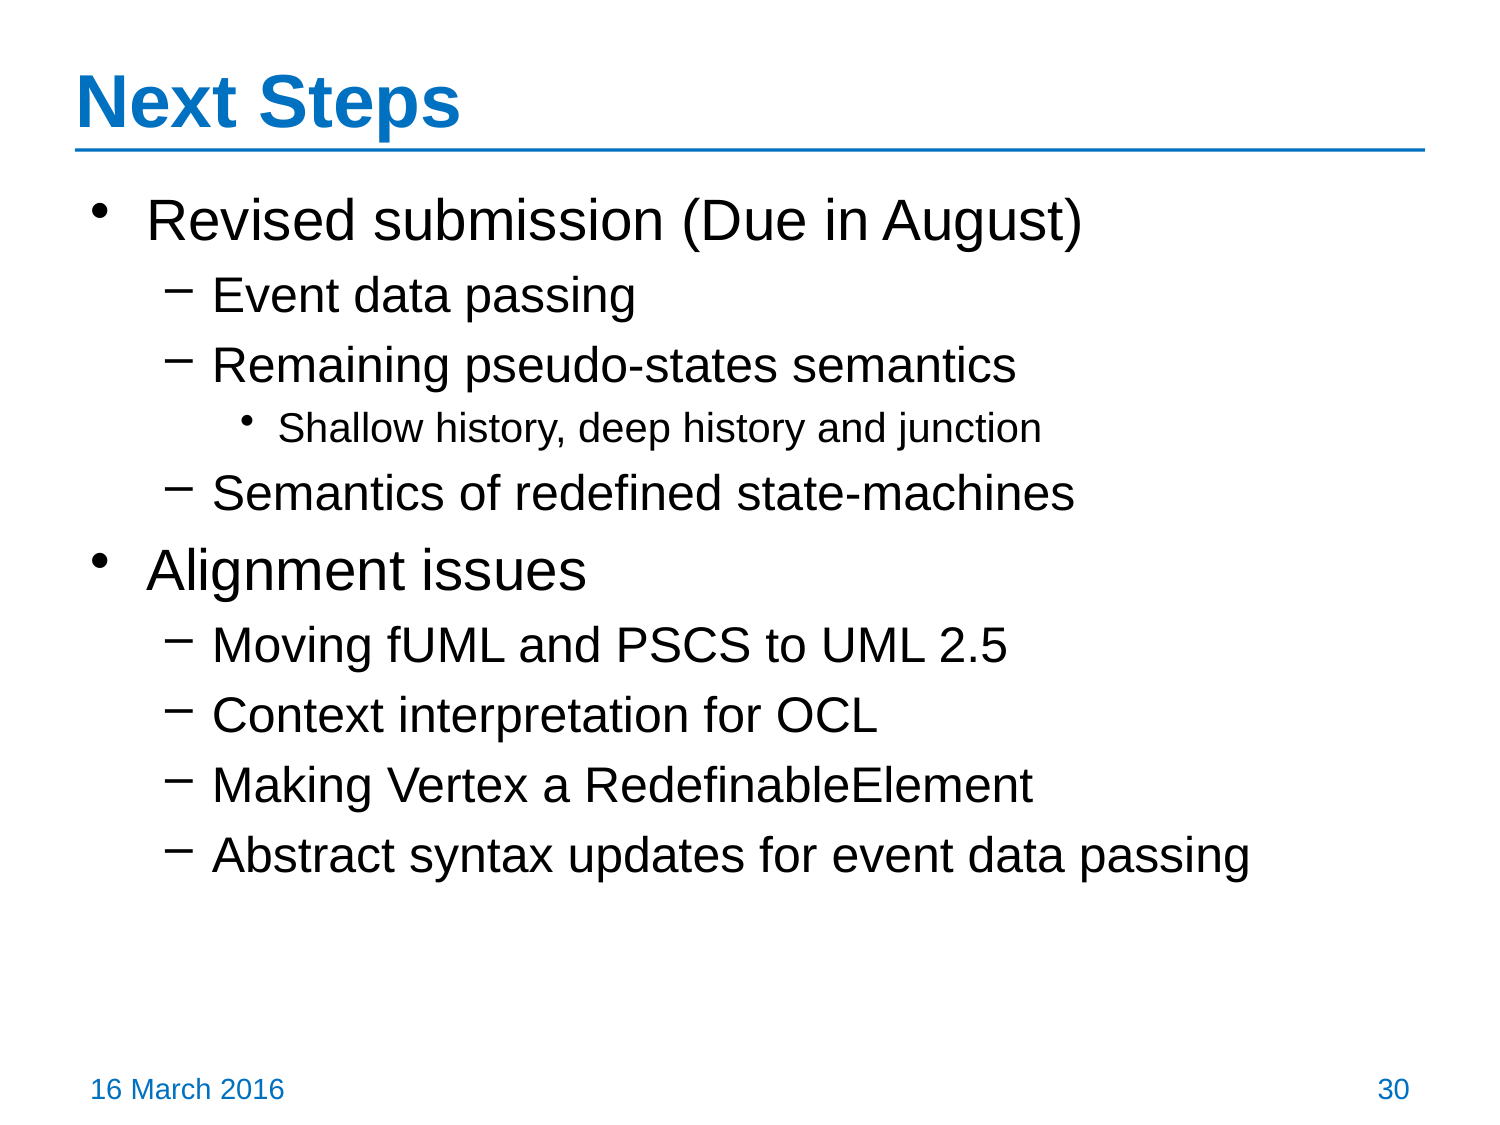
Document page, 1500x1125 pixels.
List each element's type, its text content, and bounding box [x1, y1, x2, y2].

title Next Steps [75, 50, 1425, 150]
list Revised submission (Due in August) Event data passing Remaining pseudo-states semantics Shallow history, deep history and junction Semantics of redefined state-machines Alignment issues Moving fUML and PSCS to UML 2.5 Context interpretation for OCL Making Vertex a RedefinableElement Abstract syntax updates for event data passing [75, 174, 1425, 1050]
slide_number 30 [1074, 1062, 1425, 1103]
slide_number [75, 1062, 425, 1103]
